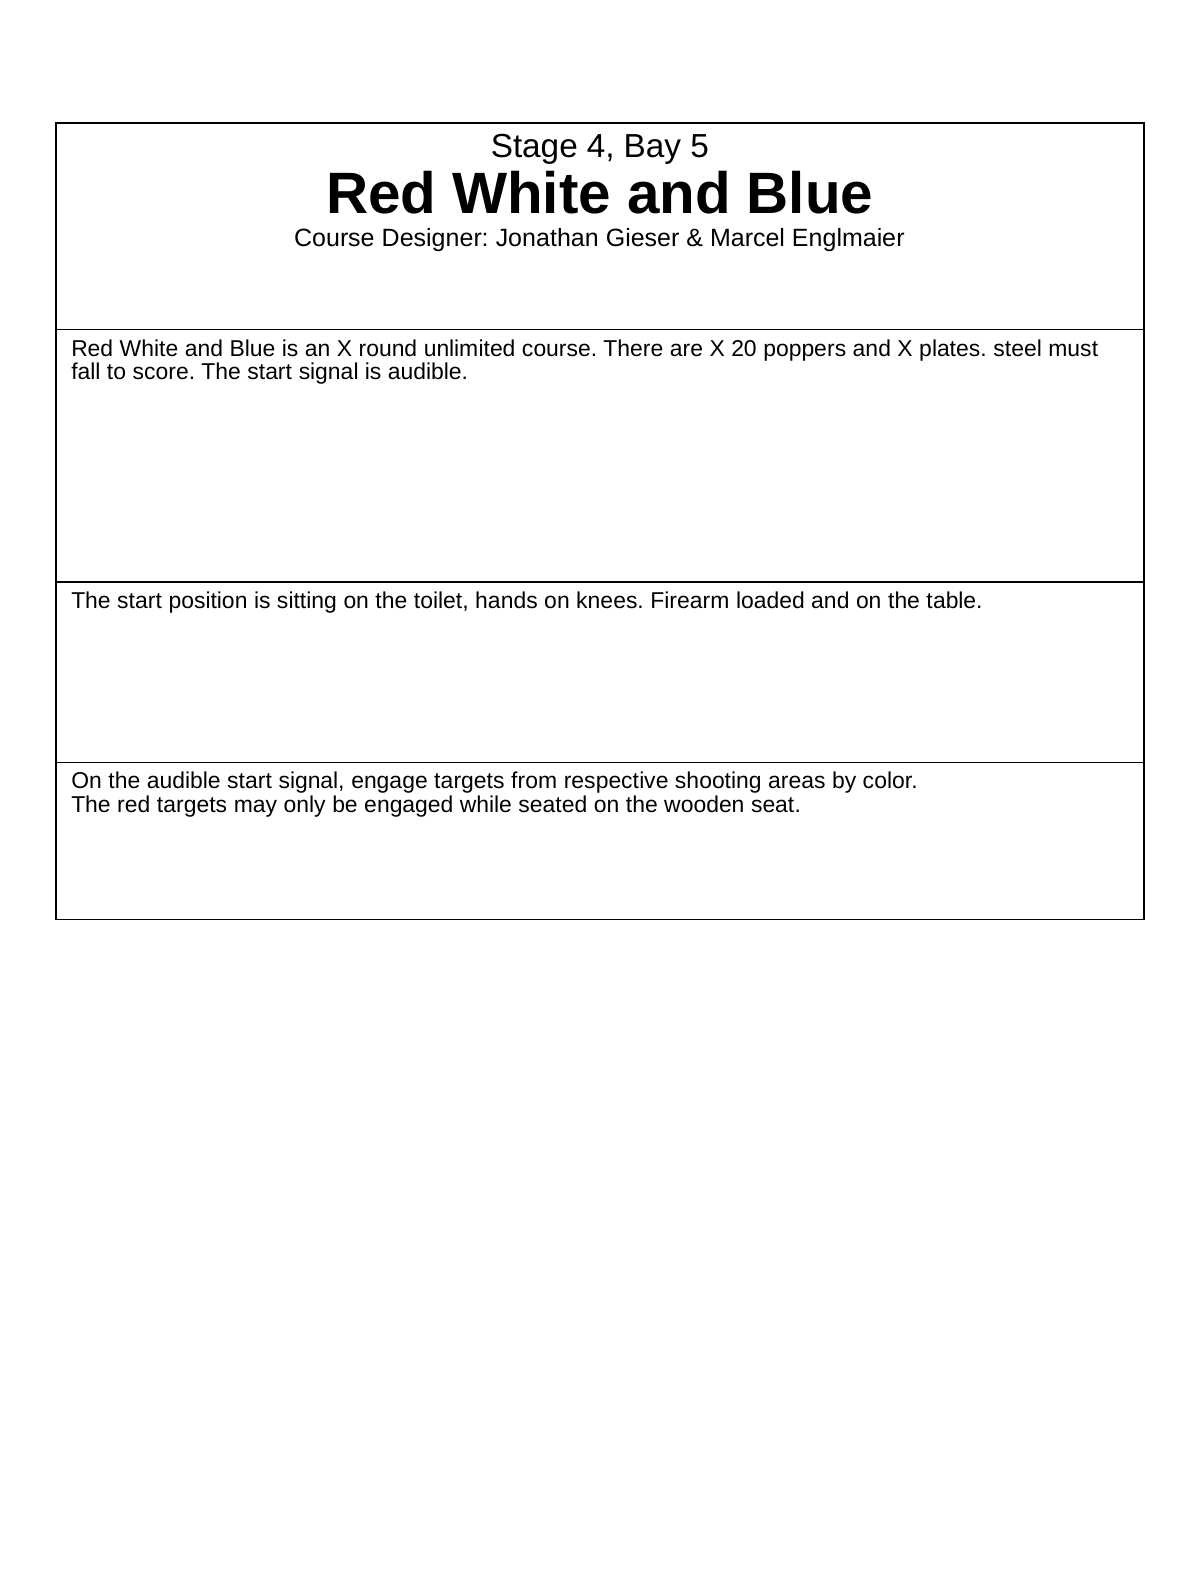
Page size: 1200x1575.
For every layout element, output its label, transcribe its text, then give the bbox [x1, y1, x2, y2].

table_cell On the audible start signal, engage targets from respective shooting areas by color. The red targets may only be engaged while seated on the wooden seat. [57, 763, 1143, 919]
table_cell The start position is sitting on the toilet, hands on knees. Firearm loaded and on the table. [57, 583, 1143, 762]
table_cell Red White and Blue is an X round unlimited course. There are X 20 poppers and X plates. steel must fall to score. The start signal is audible. [57, 330, 1143, 581]
table_header Stage 4, Bay 5 Red White and Blue Course Designer: Jonathan Gieser & Marcel Englmaier [57, 124, 1143, 329]
